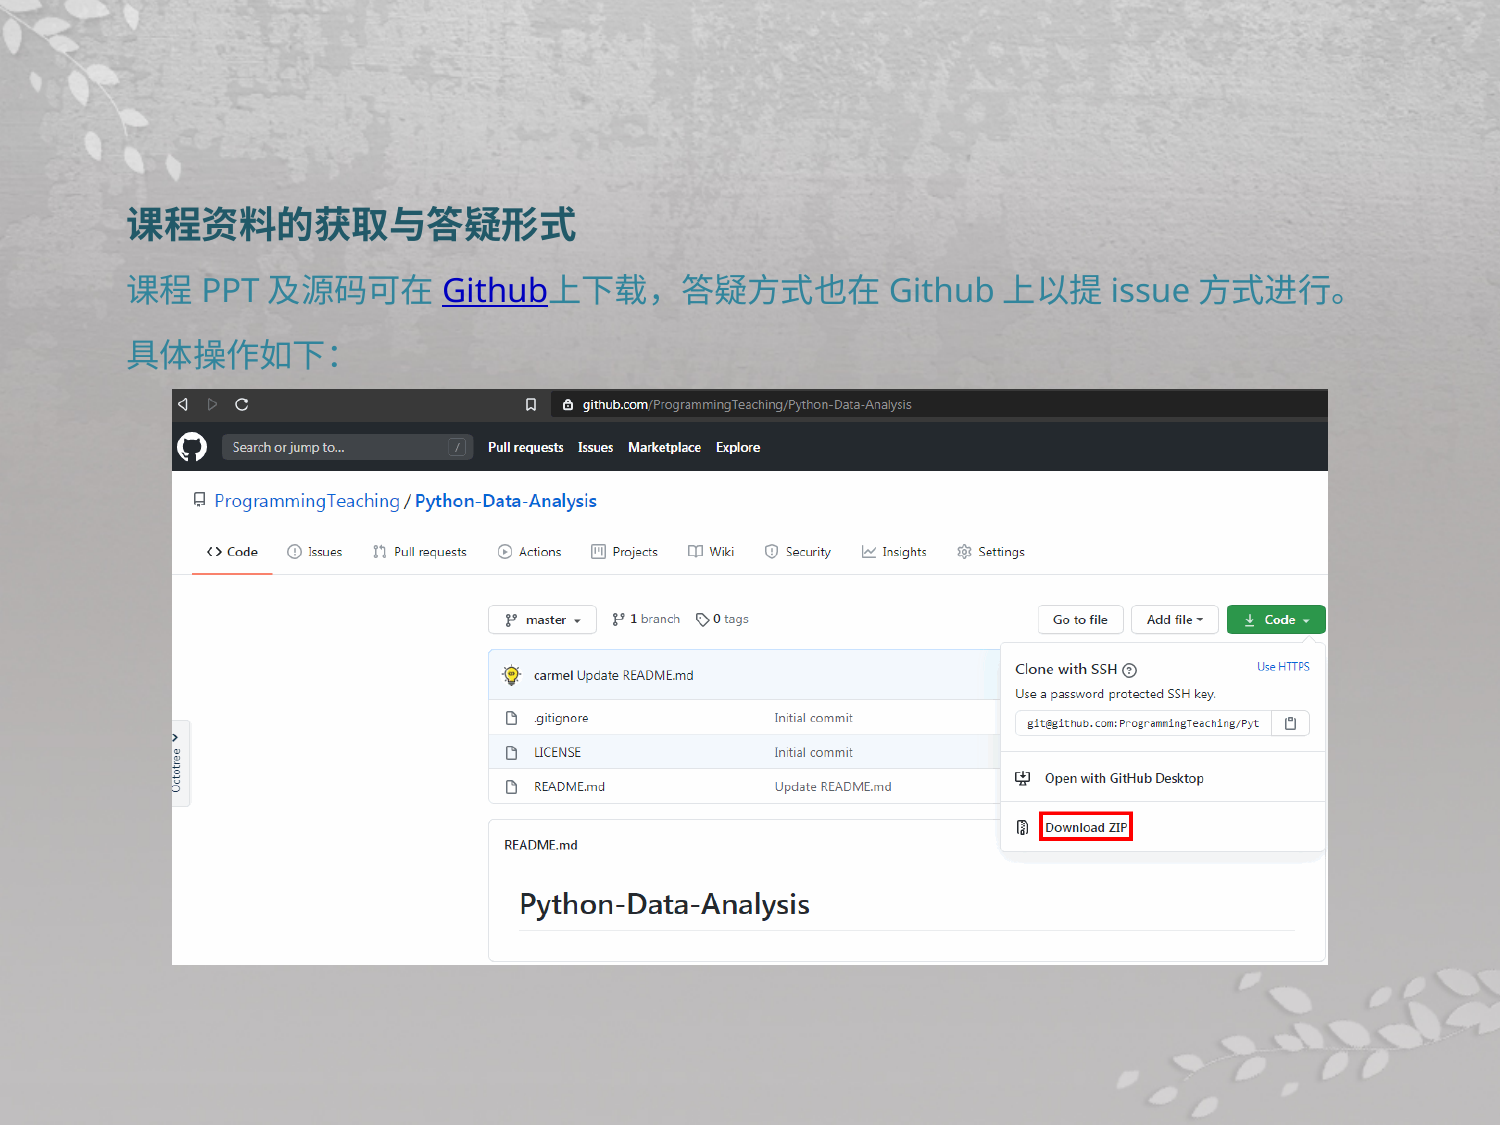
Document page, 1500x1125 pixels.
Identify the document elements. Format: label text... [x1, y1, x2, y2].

text_box 课程资料的获取与答疑形式 课程PPT及源码可在Github上下载，答疑方式也在Github上以提issue方式进行。具体操作如下： [112, 149, 1388, 382]
picture [0, 0, 1500, 1125]
